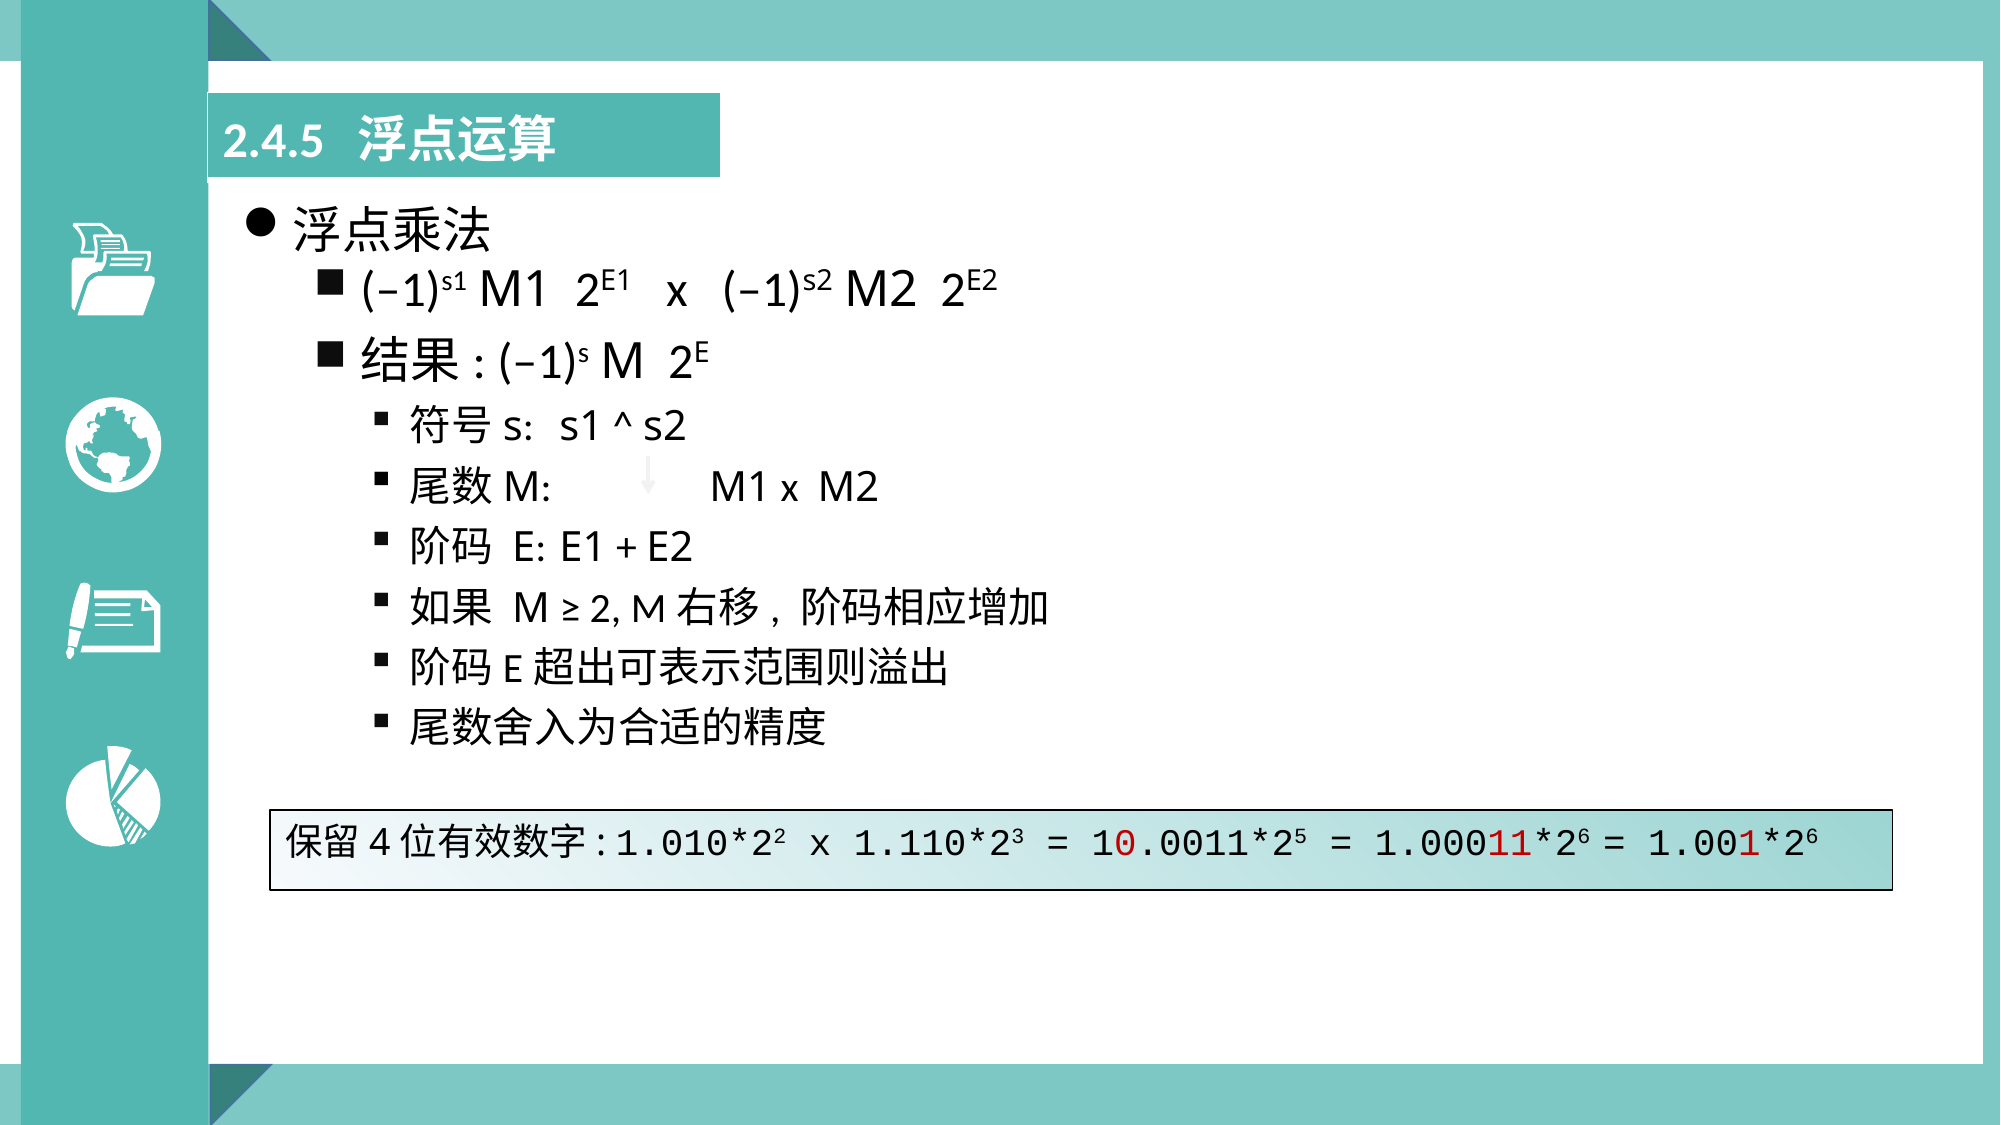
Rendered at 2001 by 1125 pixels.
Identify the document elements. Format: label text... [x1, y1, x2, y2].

text_box (–1)s1 M1 2E1 x (–1)s2 M2 2E2 结果: (–1)s M 2E 符号s: s1 ^ s2 尾数M: M1 x M2 阶码 E: E1 + E2 如果 M ≥ 2, M右移, 阶码相应增加 阶码E超出可表示范围则溢出 尾数舍入为合适的精度 [312, 249, 1688, 1125]
text_box 保留4位有效数字: 1.010*22 x 1.110*23 = 10.0011*25 = 1.00011*26 = 1.001*26 [1688, 809, 1893, 891]
table_header 2.4.5 浮点运算 [208, 93, 720, 177]
text_box 浮点乘法 [227, 191, 1988, 491]
text_box 保留4位有效数字: 1.010*22 x 1.110*23 = 10.0011*25 = 1.00011*26 = 1.001*26 [270, 809, 312, 891]
